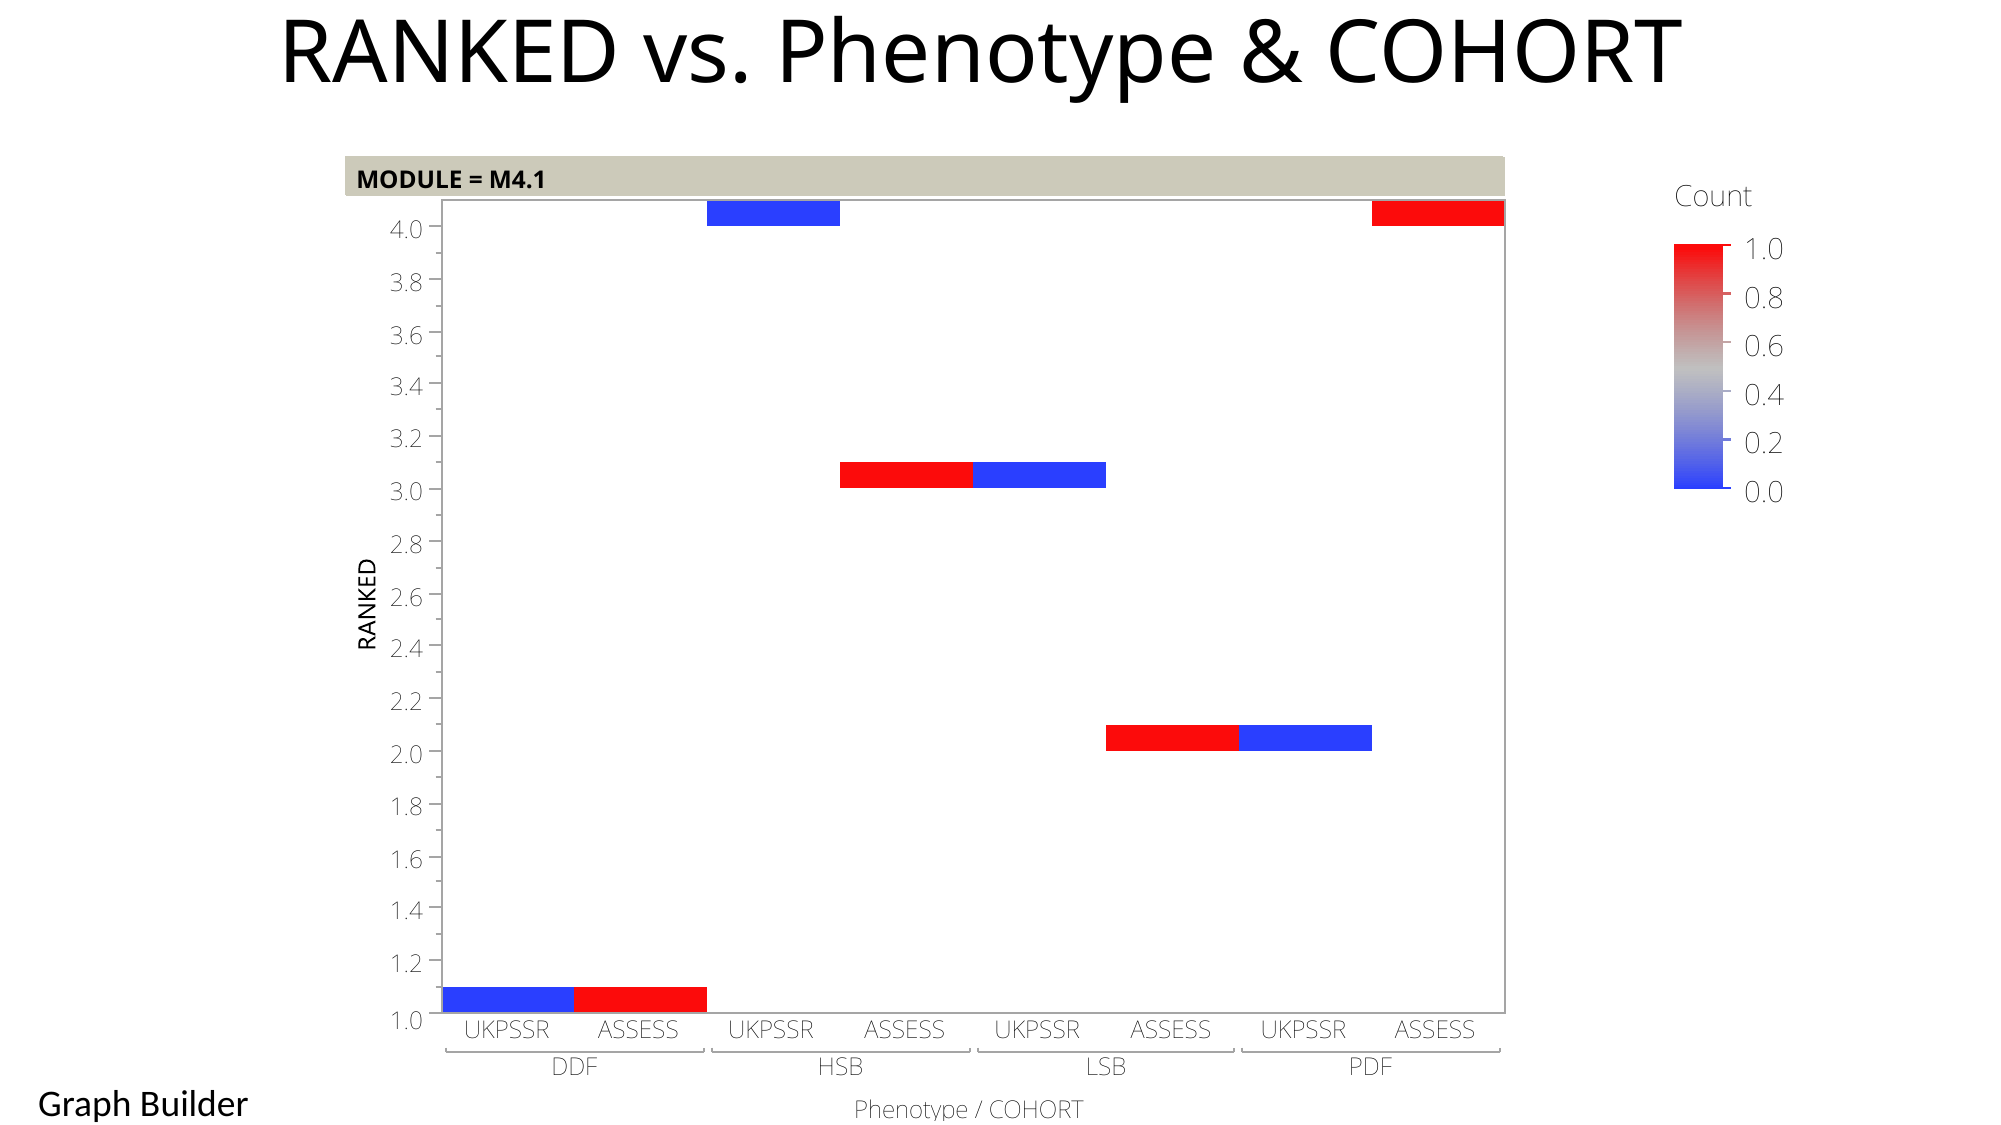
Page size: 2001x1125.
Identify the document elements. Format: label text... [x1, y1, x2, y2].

picture [344, 155, 1527, 1125]
text_box Graph Builder [38, 1079, 250, 1125]
picture [1666, 155, 1834, 520]
title RANKED vs. Phenotype & COHORT [0, 0, 1963, 110]
